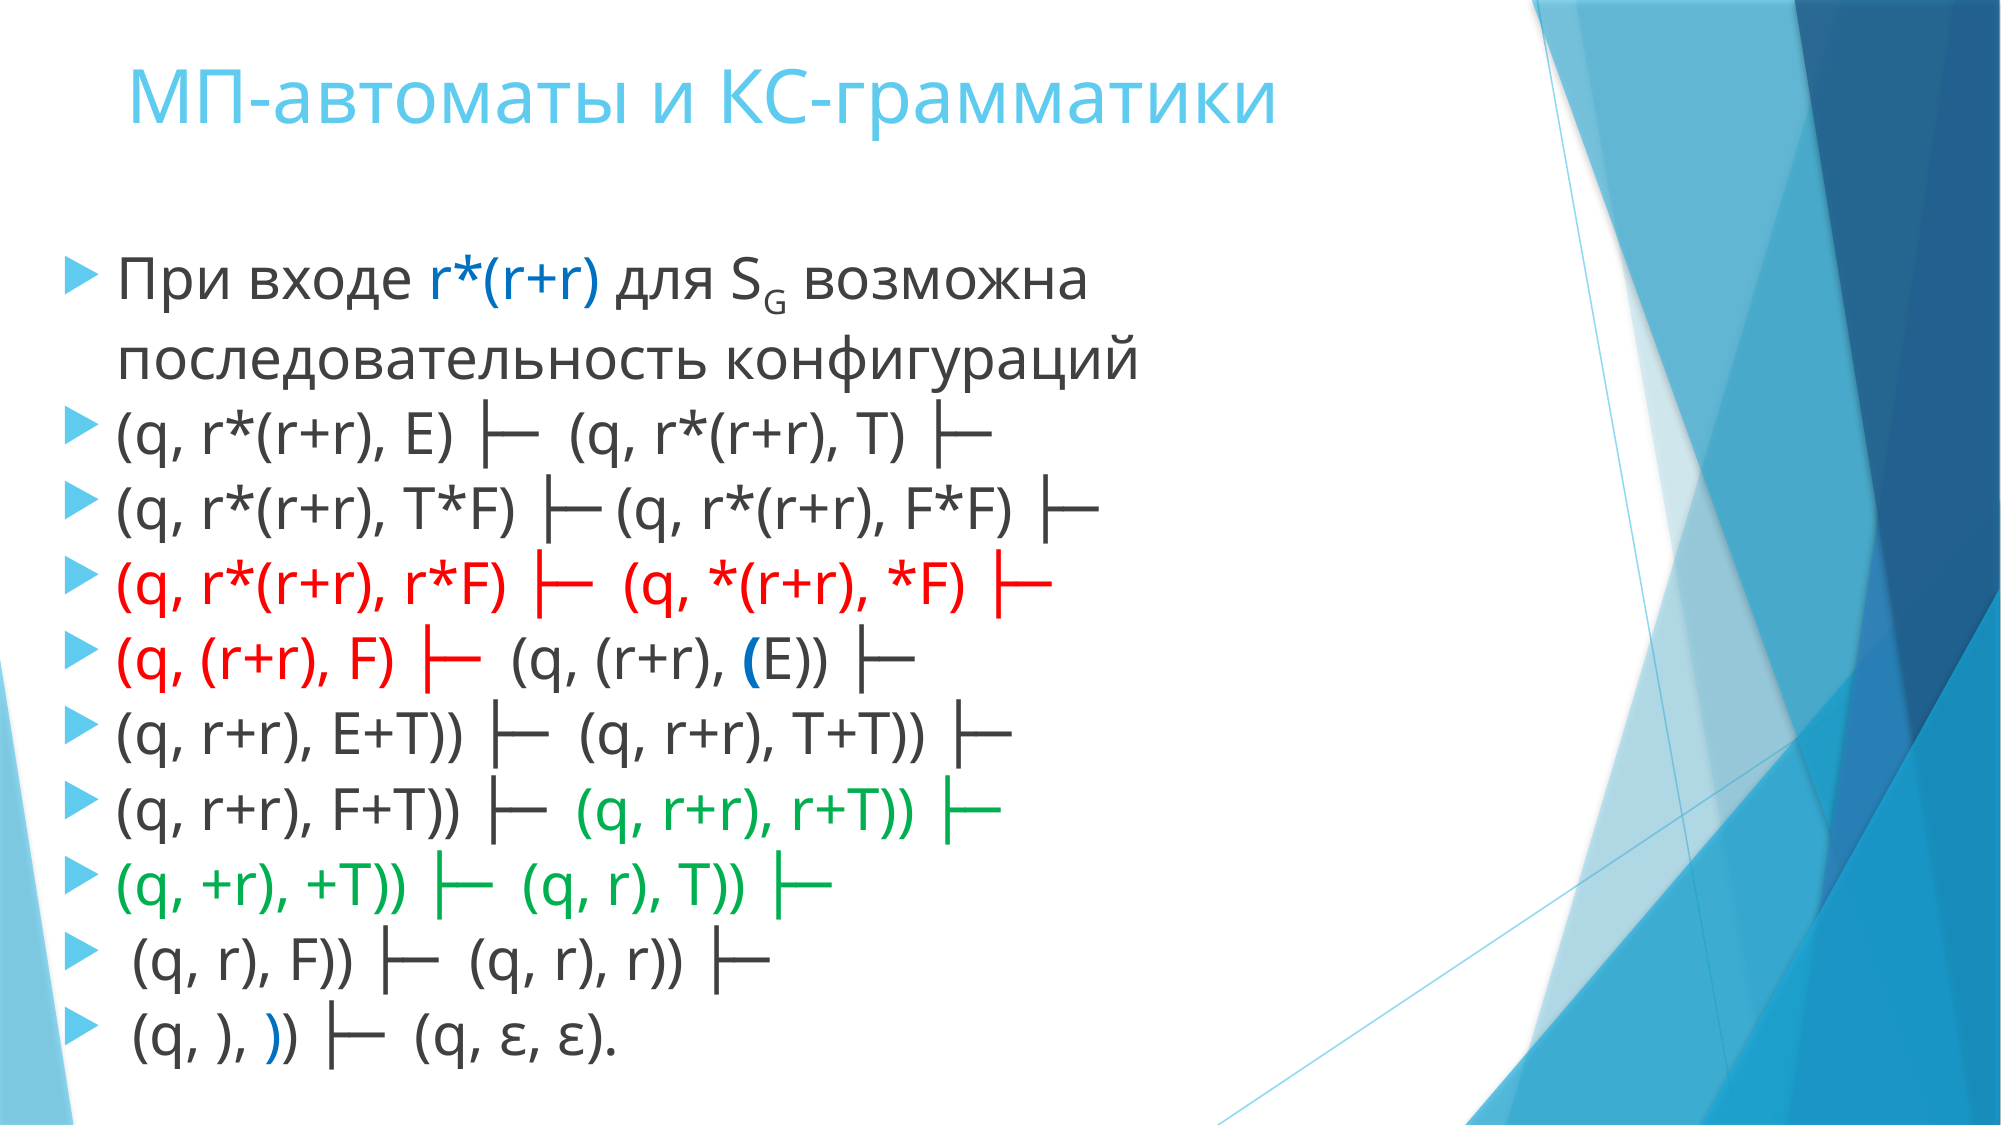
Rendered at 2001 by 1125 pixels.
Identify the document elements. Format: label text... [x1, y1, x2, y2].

list При входе r*(r+r) для SG возможна последовательность конфигураций (q, r*(r+r), E) ├─ (q, r*(r+r), T) ├─ (q, r*(r+r), T*F) ├─ (q, r*(r+r), F*F) ├─ (q, r*(r+r), r*F) ├─ (q, *(r+r), *F) ├─ (q, (r+r), F) ├─ (q, (r+r), (E)) ├─ (q, r+r), E+T)) ├─ (q, r+r), T+T)) ├─ (q, r+r), F+T)) ├─ (q, r+r), r+T)) ├─ (q, +r), +T)) ├─ (q, r), T)) ├─ (q, r), F)) ├─ (q, r), r)) ├─ (q, ), )) ├─ (q, ε, ε). [45, 233, 1667, 1099]
title МП-автоматы и КС-грамматики [111, 41, 1522, 233]
